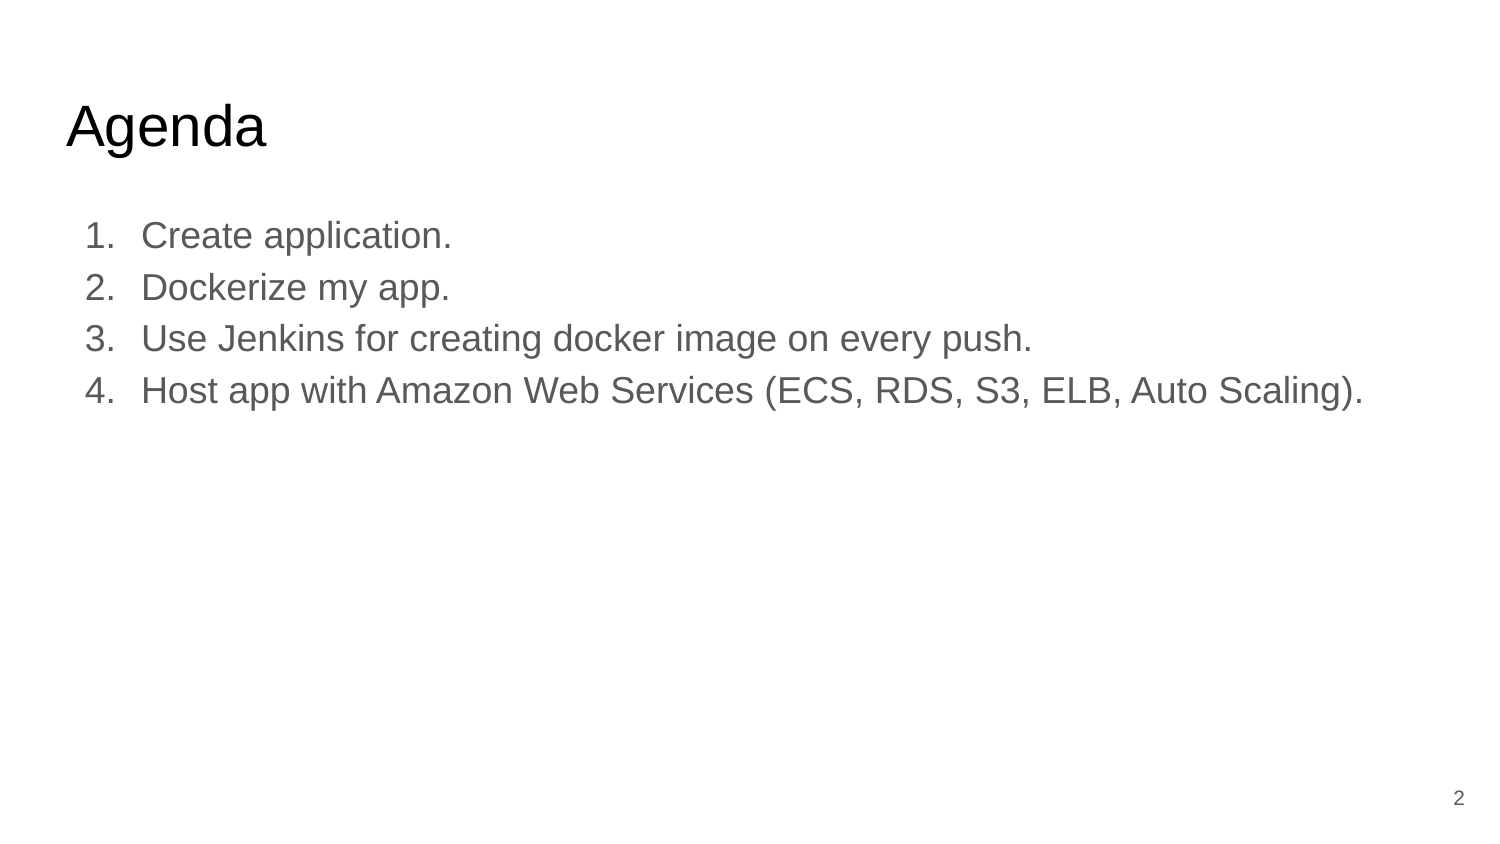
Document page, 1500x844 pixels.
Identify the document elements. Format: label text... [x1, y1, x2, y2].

title Agenda [51, 72, 1449, 167]
list Create application. Dockerize my app. Use Jenkins for creating docker image on every push. Host app with Amazon Web Services (ECS, RDS, S3, ELB, Auto Scaling). [51, 189, 1449, 750]
slide_number ‹#› [1389, 764, 1480, 830]
